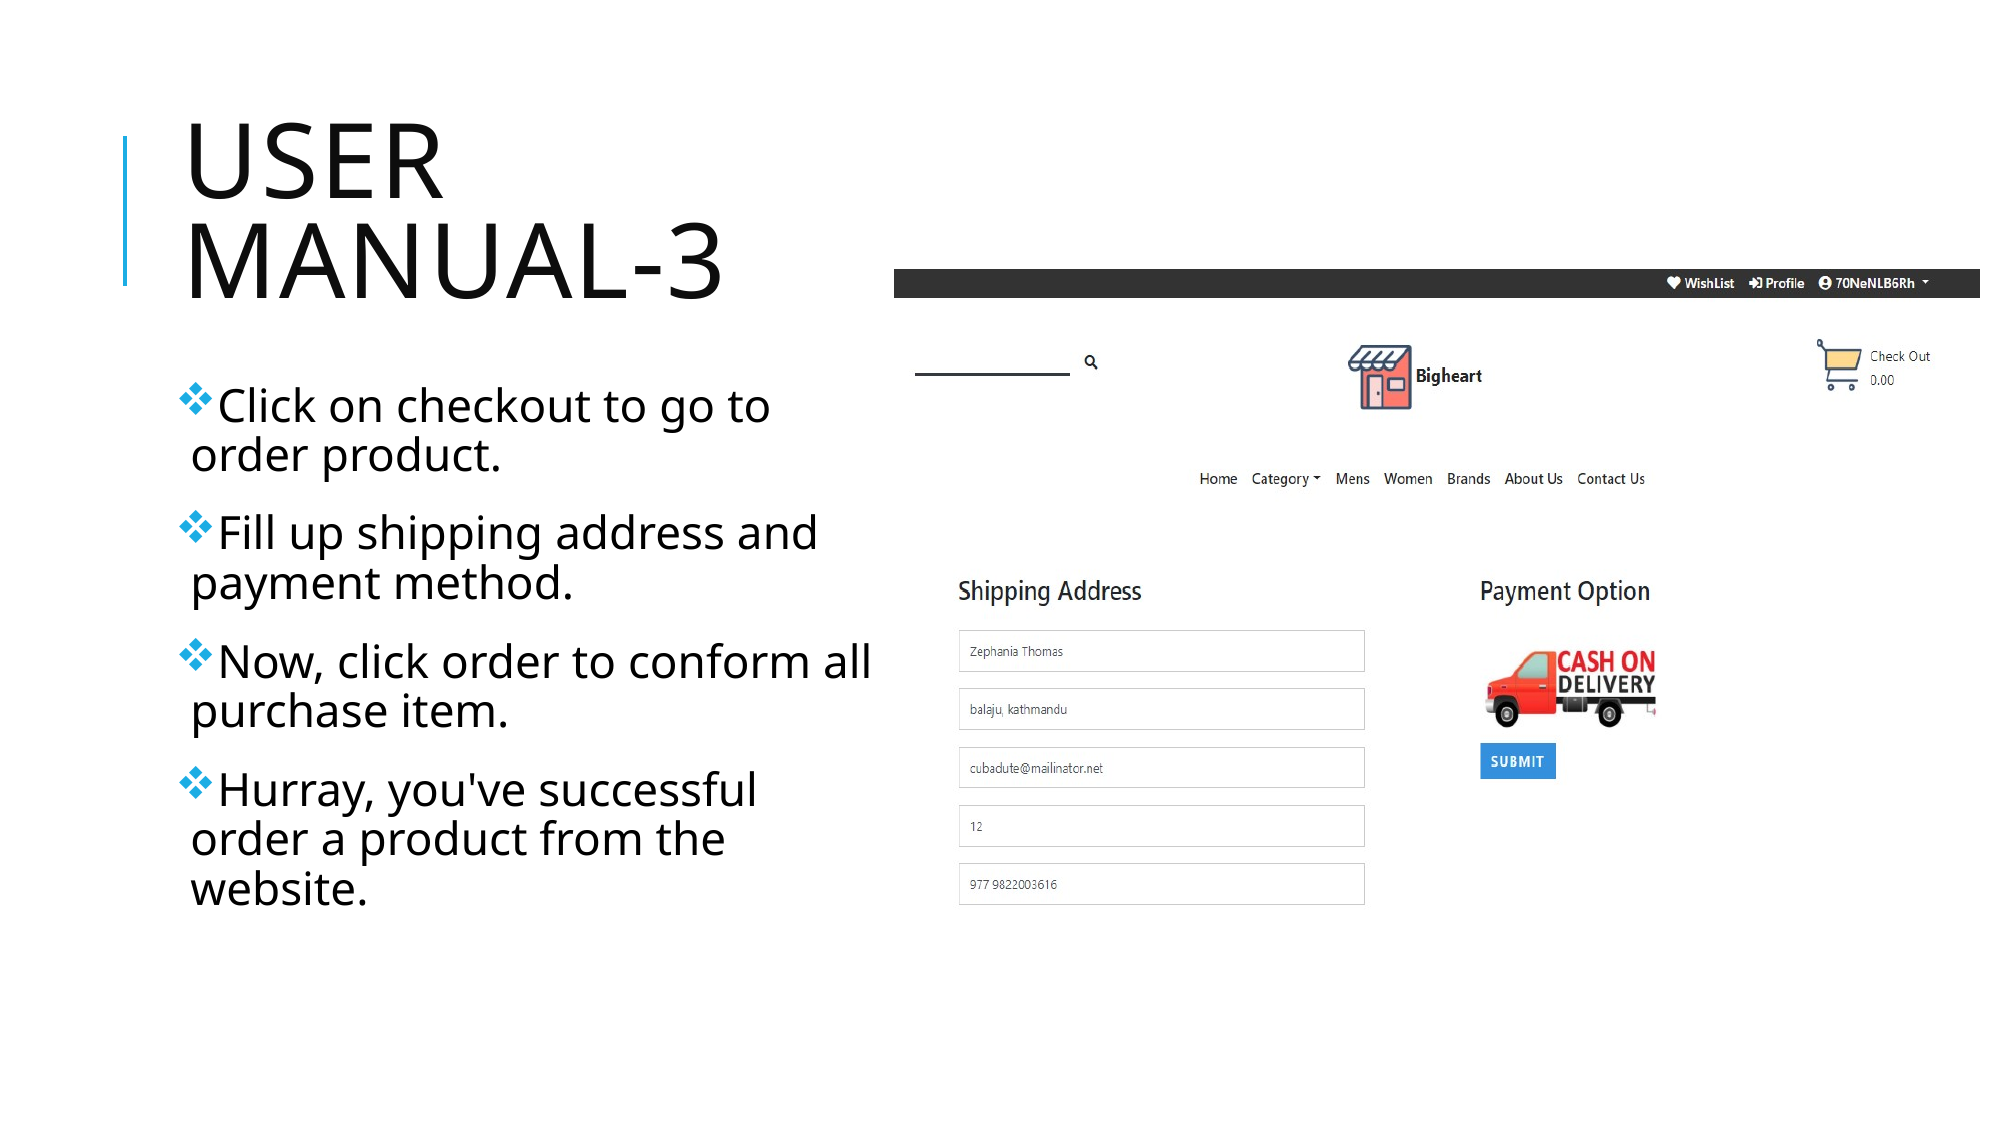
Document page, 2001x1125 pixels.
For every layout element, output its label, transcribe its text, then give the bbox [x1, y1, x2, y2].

picture [894, 269, 1981, 916]
list Click on checkout to go to order product. Fill up shipping address and payment method. Now, click order to conform all purchase item. Hurray, you've successful order a product from the website. [168, 375, 895, 1020]
title User manual-3 [168, 96, 895, 342]
